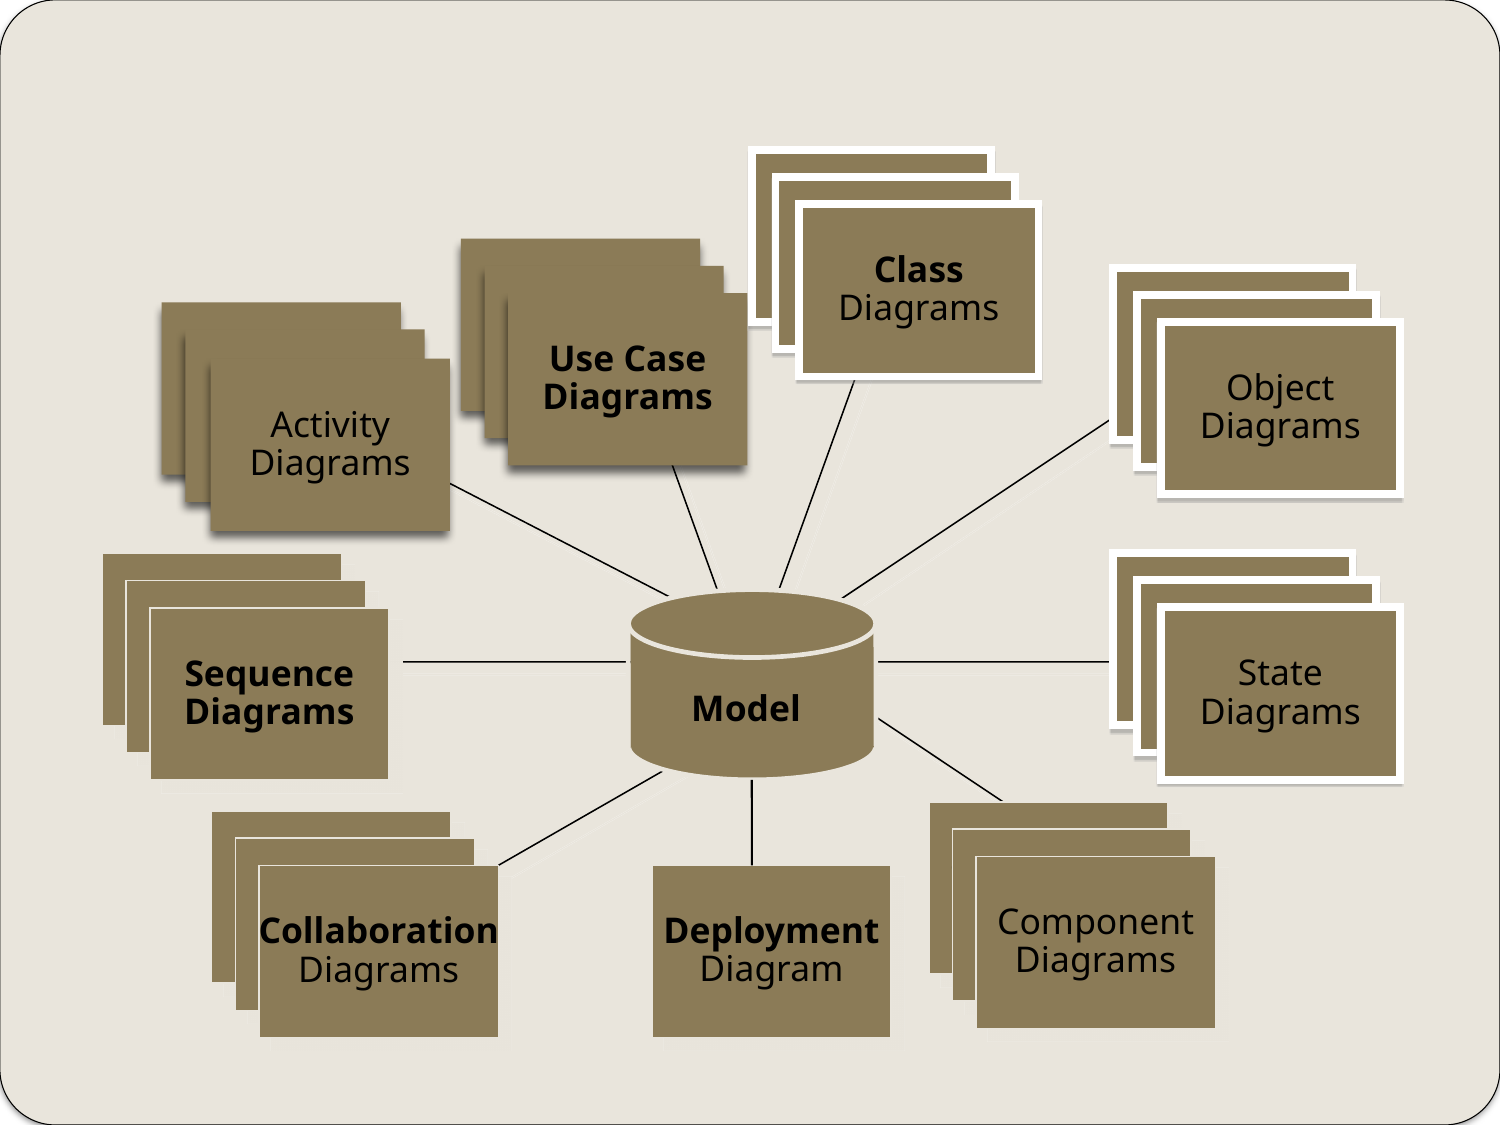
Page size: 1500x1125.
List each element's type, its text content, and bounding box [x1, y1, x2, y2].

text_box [928, 801, 1216, 1029]
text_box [211, 810, 499, 1038]
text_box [751, 149, 1039, 377]
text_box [1113, 553, 1401, 781]
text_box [102, 553, 390, 781]
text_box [1113, 267, 1401, 495]
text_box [460, 238, 748, 466]
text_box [161, 302, 451, 532]
text_box Deployment Diagram [651, 864, 892, 1038]
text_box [627, 589, 877, 781]
